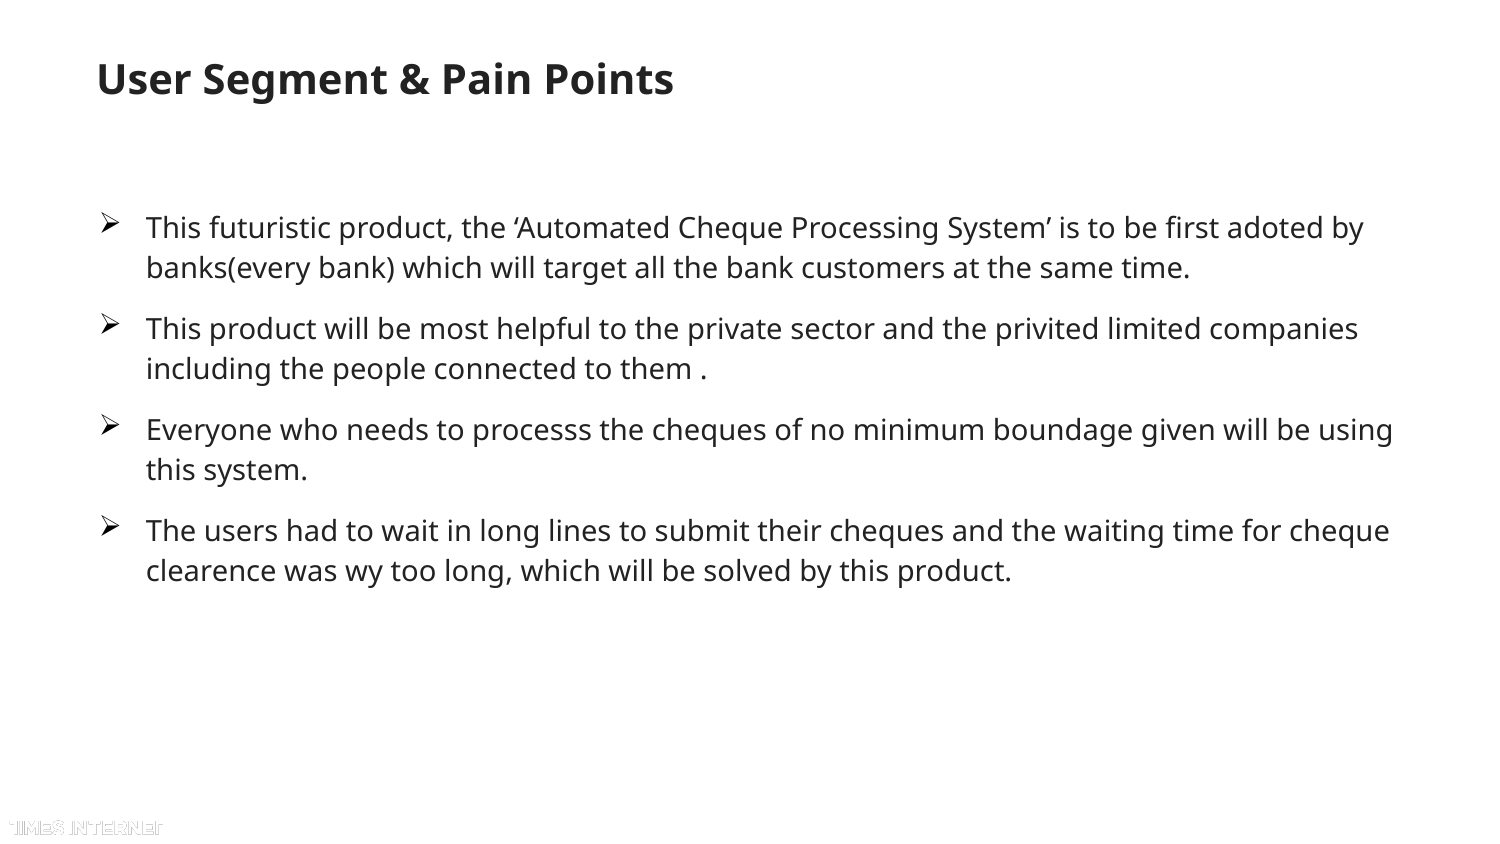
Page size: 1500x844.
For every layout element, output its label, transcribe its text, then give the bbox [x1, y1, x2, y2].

title User Segment & Pain Points [81, 37, 1440, 133]
picture [8, 818, 164, 837]
text_box This futuristic product, the ‘Automated Cheque Processing System’ is to be first adoted by banks(every bank) which will target all the bank customers at the same time. This product will be most helpful to the private sector and the privited limited companies including the people connected to them . Everyone who needs to processs the cheques of no minimum boundage given will be using this system. The users had to wait in long lines to submit their cheques and the waiting time for cheque clearence was wy too long, which will be solved by this product. [84, 188, 1436, 749]
